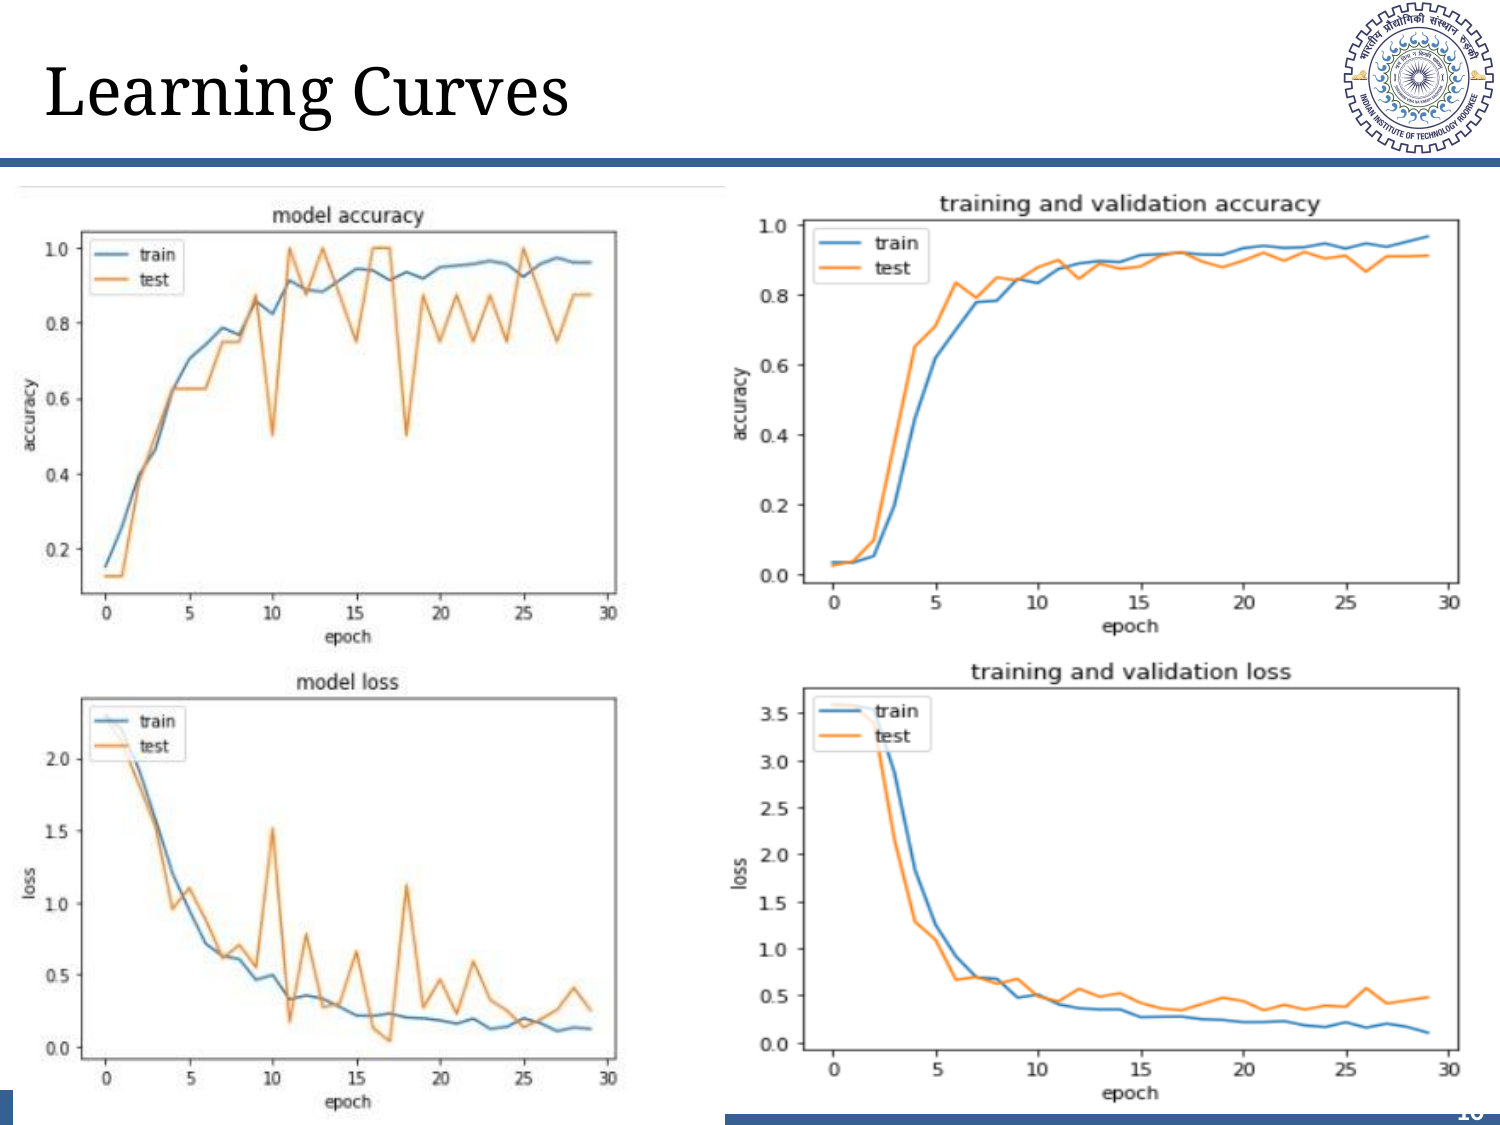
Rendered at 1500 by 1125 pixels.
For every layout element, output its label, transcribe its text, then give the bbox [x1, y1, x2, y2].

text_box Learning Curves [29, 33, 1253, 144]
picture [13, 175, 1500, 1125]
picture [1339, 0, 1500, 158]
